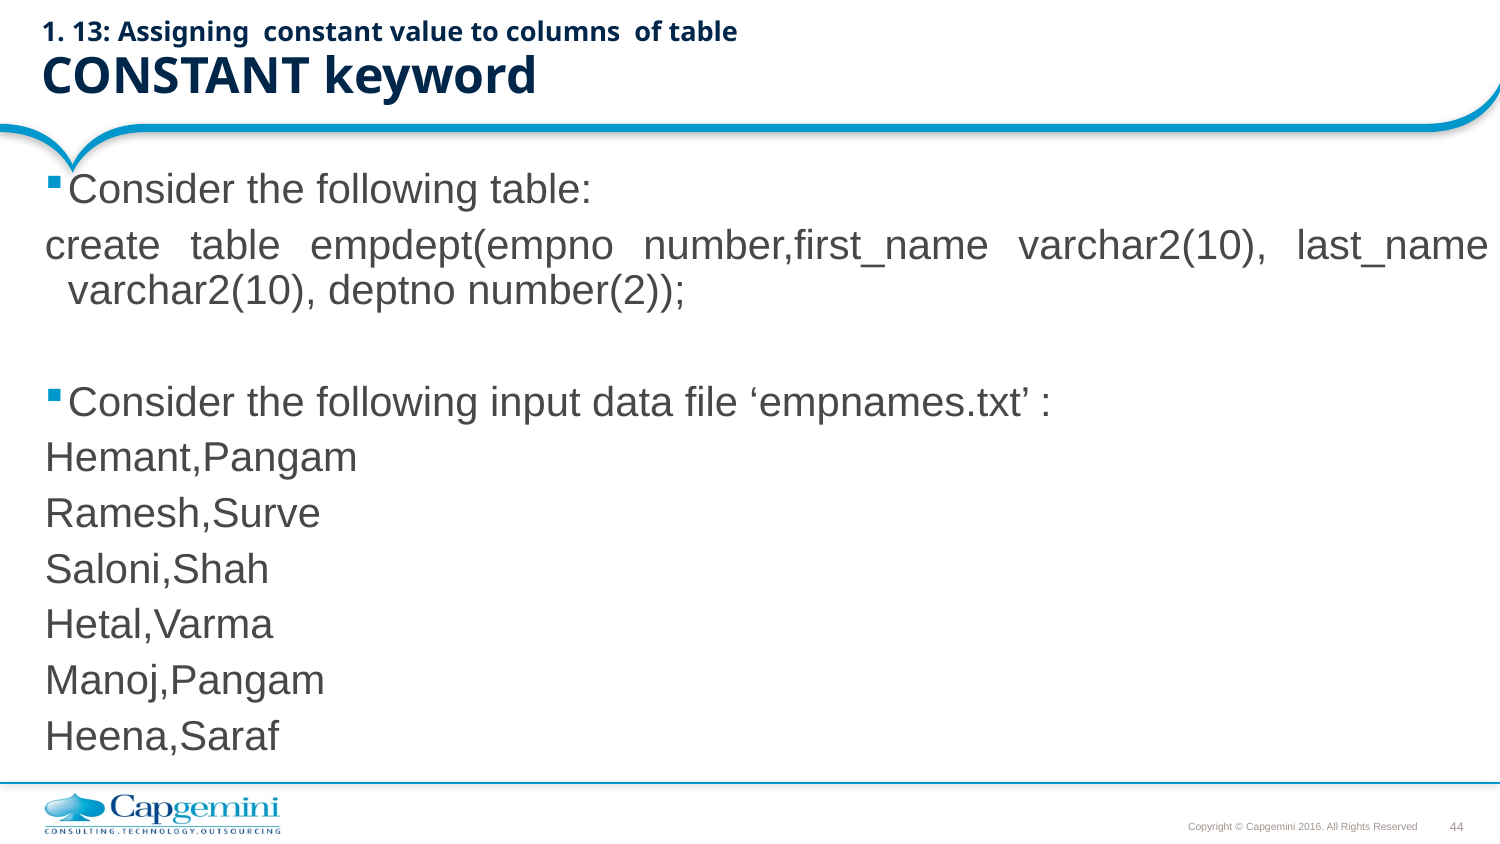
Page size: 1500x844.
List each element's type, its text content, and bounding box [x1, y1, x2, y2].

picture [44, 792, 281, 835]
title 1. 13: Assigning constant value to columns of table CONSTANT keyword [0, 0, 1500, 124]
list Consider the following table: create table empdept(empno number,first_name varchar2(10), last_name varchar2(10), deptno number(2)); Consider the following input data file ‘empnames.txt’ : Hemant,Pangam Ramesh,Surve Saloni,Shah Hetal,Varma Manoj,Pangam Heena,Saraf [29, 157, 1500, 780]
